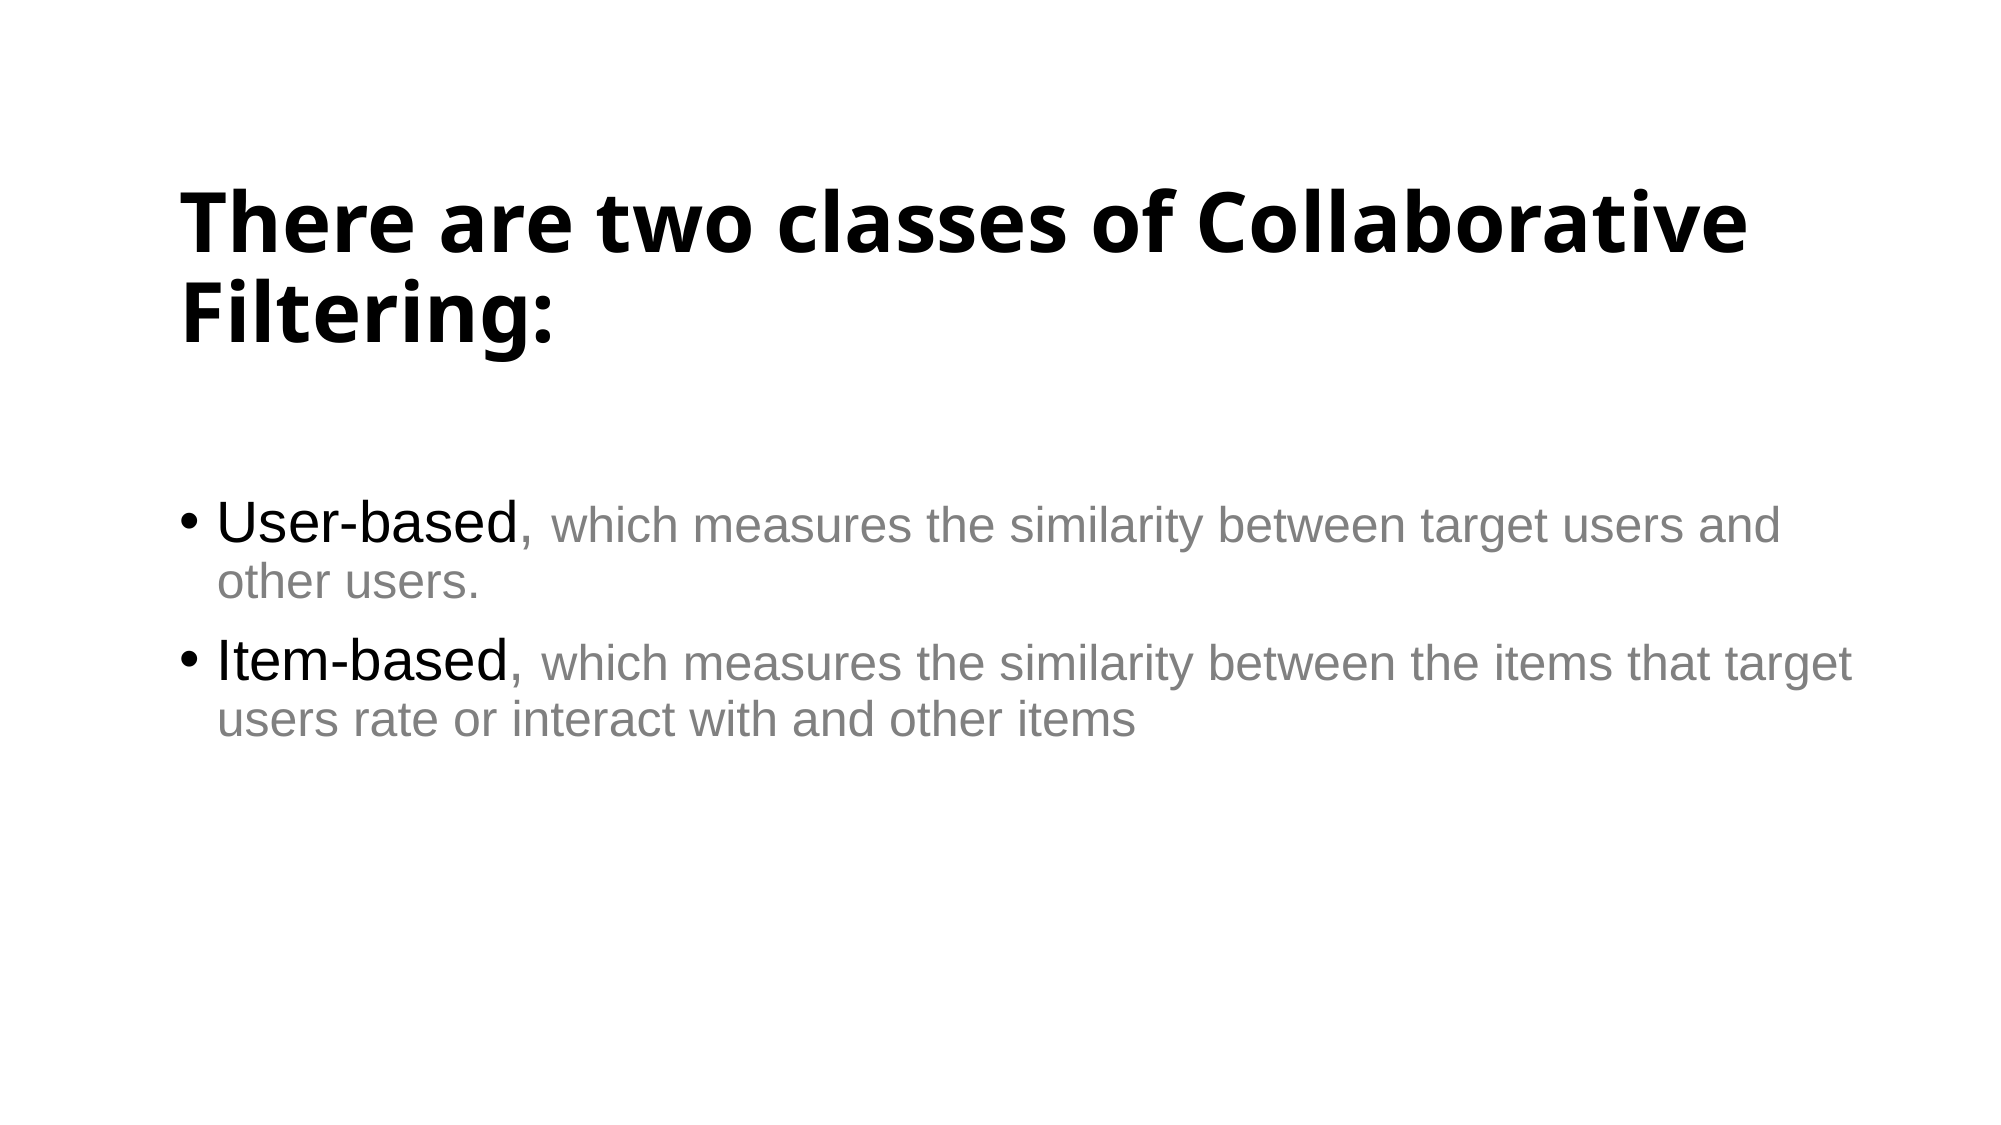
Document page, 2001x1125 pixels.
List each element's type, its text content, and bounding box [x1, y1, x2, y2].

list There are two classes of Collaborative Filtering: User-based, which measures the similarity between target users and other users. Item-based, which measures the similarity between the items that target users rate or interact with and other items [164, 173, 1890, 888]
